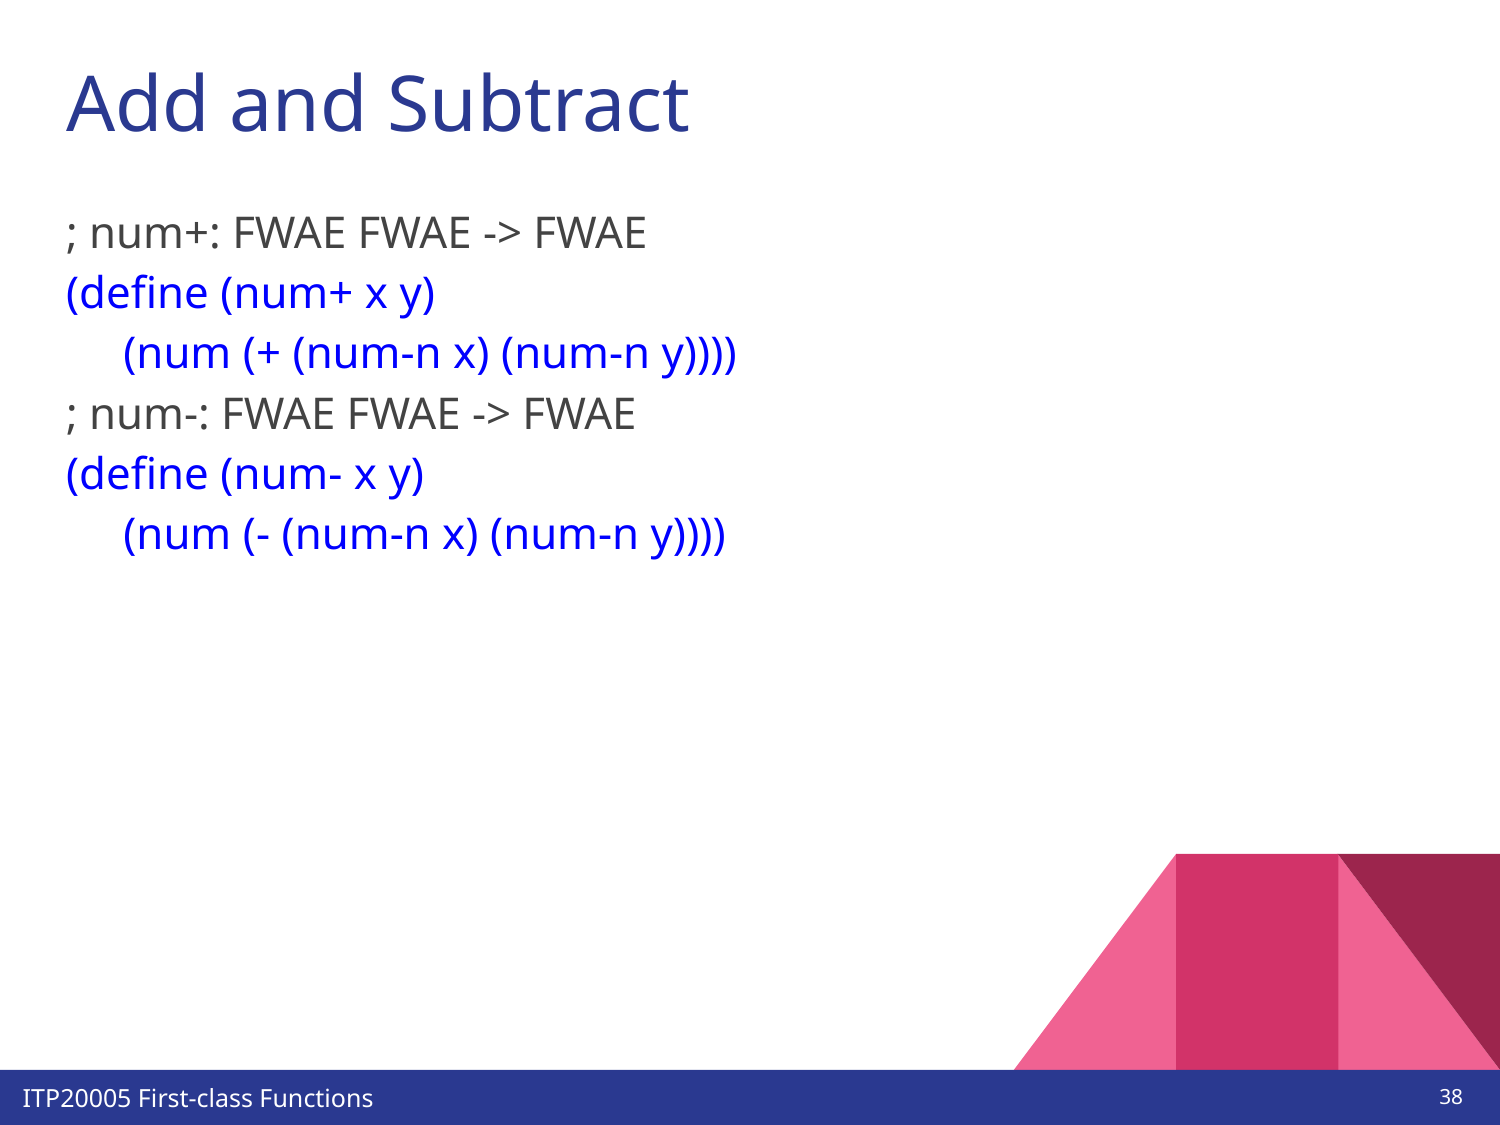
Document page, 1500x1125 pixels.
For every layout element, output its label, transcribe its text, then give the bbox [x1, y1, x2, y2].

title Add and Subtract [51, 39, 1449, 173]
slide_number ‹#› [1387, 1054, 1478, 1125]
list ; num+: FWAE FWAE -> FWAE (define (num+ x y) (num (+ (num-n x) (num-n y)))) ; num-: FWAE FWAE -> FWAE (define (num- x y) (num (- (num-n x) (num-n y)))) [51, 181, 1500, 912]
